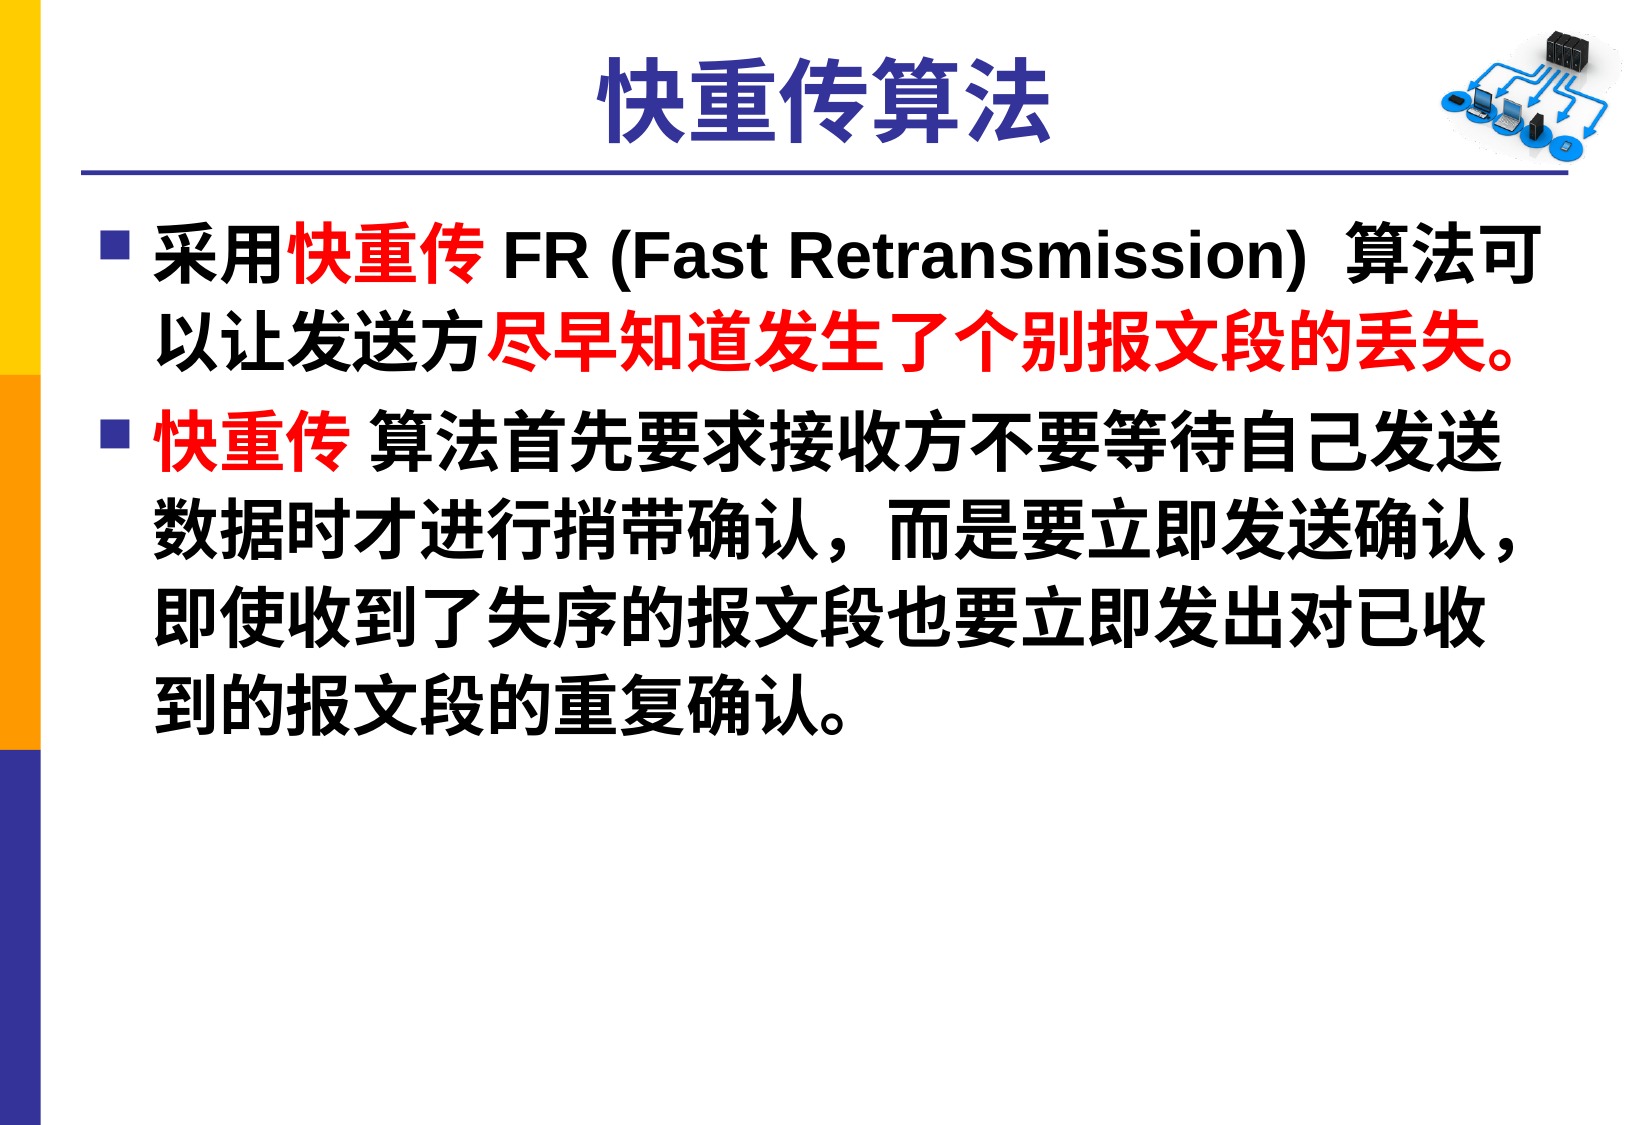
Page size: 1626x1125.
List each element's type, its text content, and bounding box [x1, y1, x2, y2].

title 快重传算法 [81, 30, 1569, 161]
list 采用快重传FR (Fast Retransmission) 算法可以让发送方尽早知道发生了个别报文段的丢失。 快重传 算法首先要求接收方不要等待自己发送数据时才进行捎带确认，而是要立即发送确认，即使收到了失序的报文段也要立即发出对已收到的报文段的重复确认。 [81, 196, 1569, 1006]
picture [1438, 30, 1624, 165]
